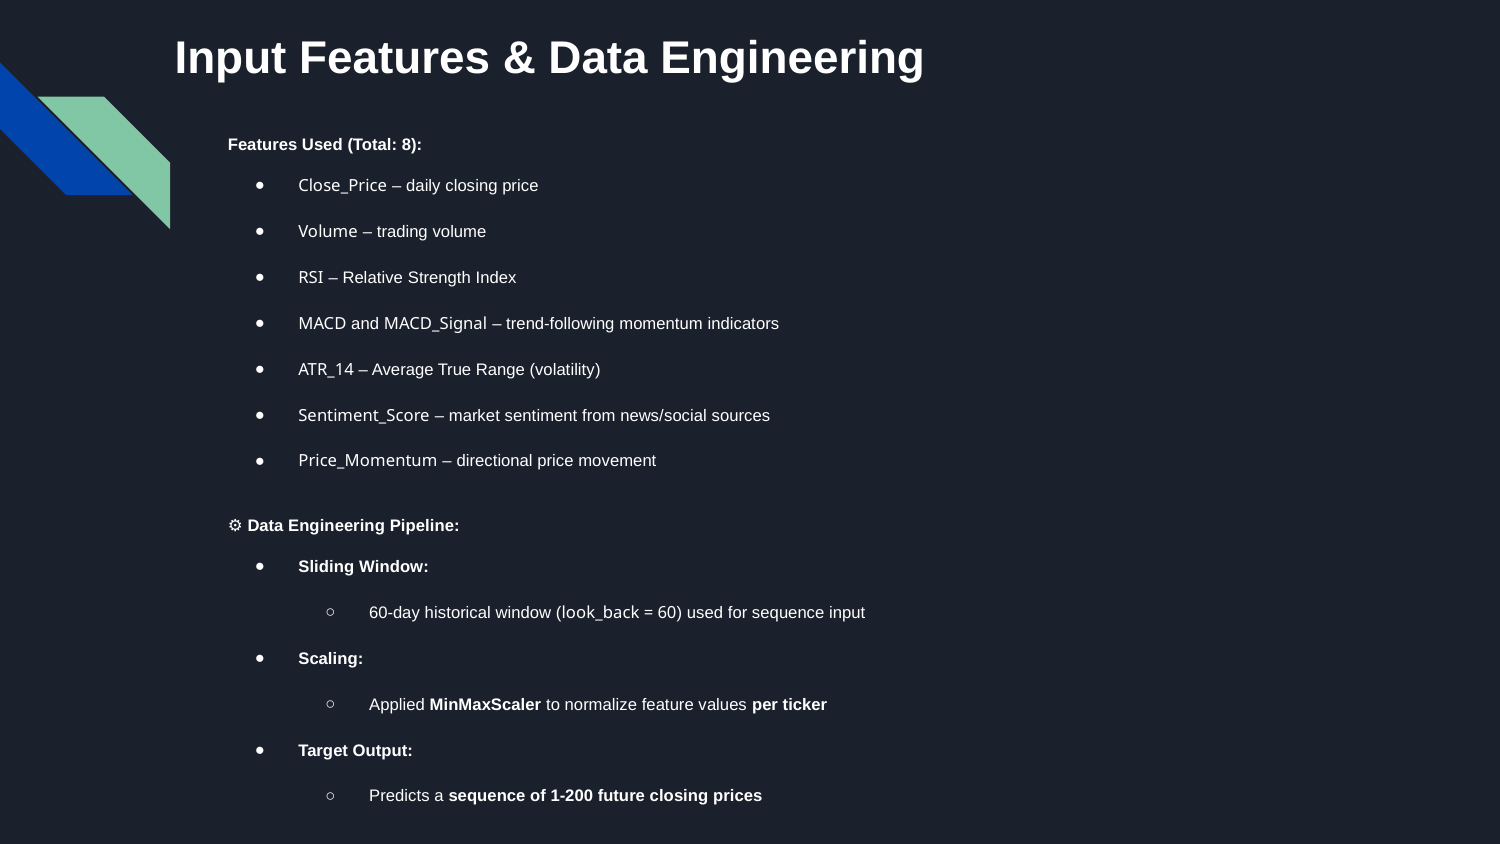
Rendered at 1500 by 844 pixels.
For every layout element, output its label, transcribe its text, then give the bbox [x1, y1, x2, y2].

title Input Features & Data Engineering [146, 12, 1302, 107]
list Features Used (Total: 8): Close_Price – daily closing price Volume – trading volume RSI – Relative Strength Index MACD and MACD_Signal – trend-following momentum indicators ATR_14 – Average True Range (volatility) Sentiment_Score – market sentiment from news/social sources Price_Momentum – directional price movement ⚙️ Data Engineering Pipeline: Sliding Window: 60-day historical window (look_back = 60) used for sequence input Scaling: Applied MinMaxScaler to normalize feature values per ticker Target Output: Predicts a sequence of 1-200 future closing prices [212, 115, 1481, 829]
